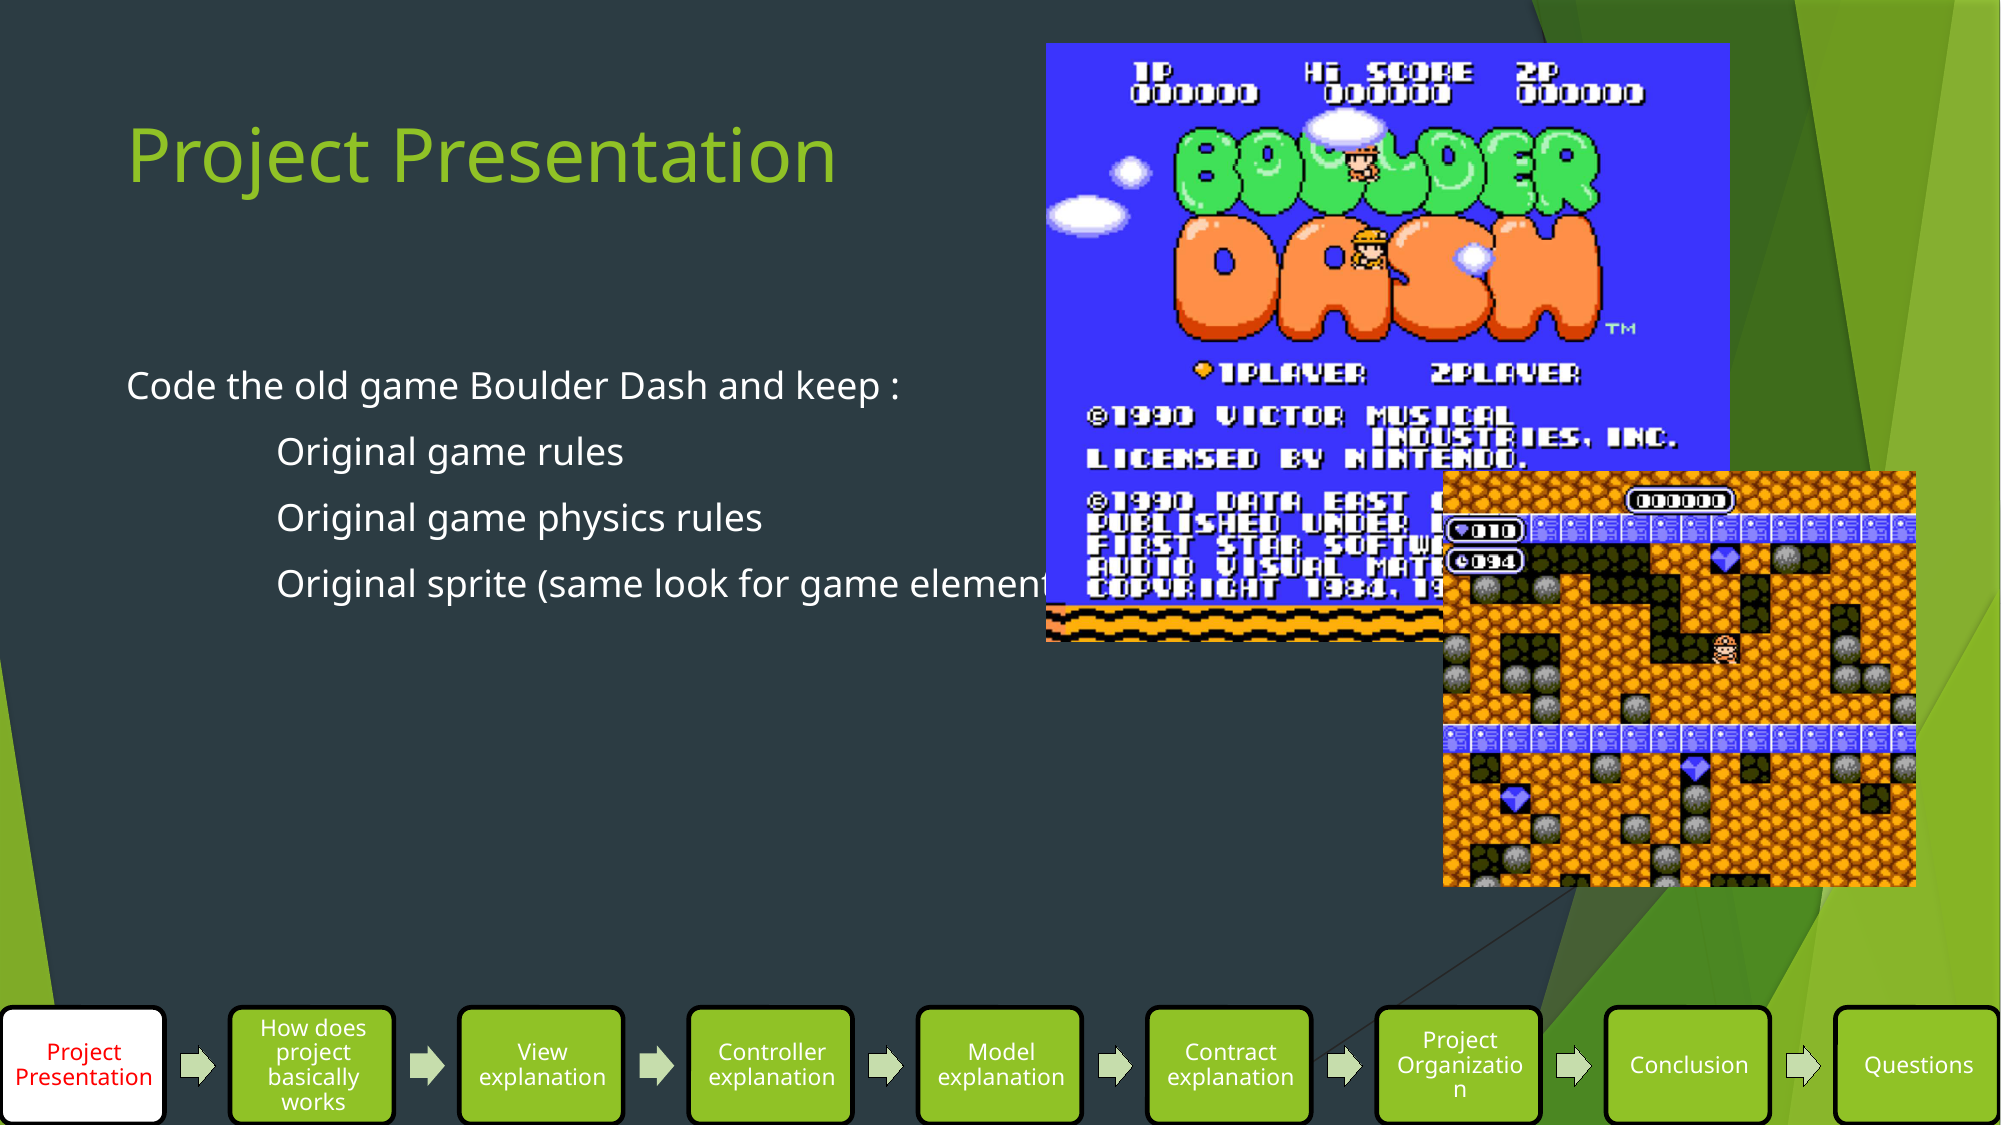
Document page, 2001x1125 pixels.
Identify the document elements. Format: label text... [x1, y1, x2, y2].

list Code the old game Boulder Dash and keep : Original game rules Original game physics rules Original sprite (same look for game elements) [111, 354, 1522, 992]
title Project Presentation [111, 99, 1040, 317]
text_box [0, 993, 2000, 1125]
picture [1045, 42, 1916, 887]
